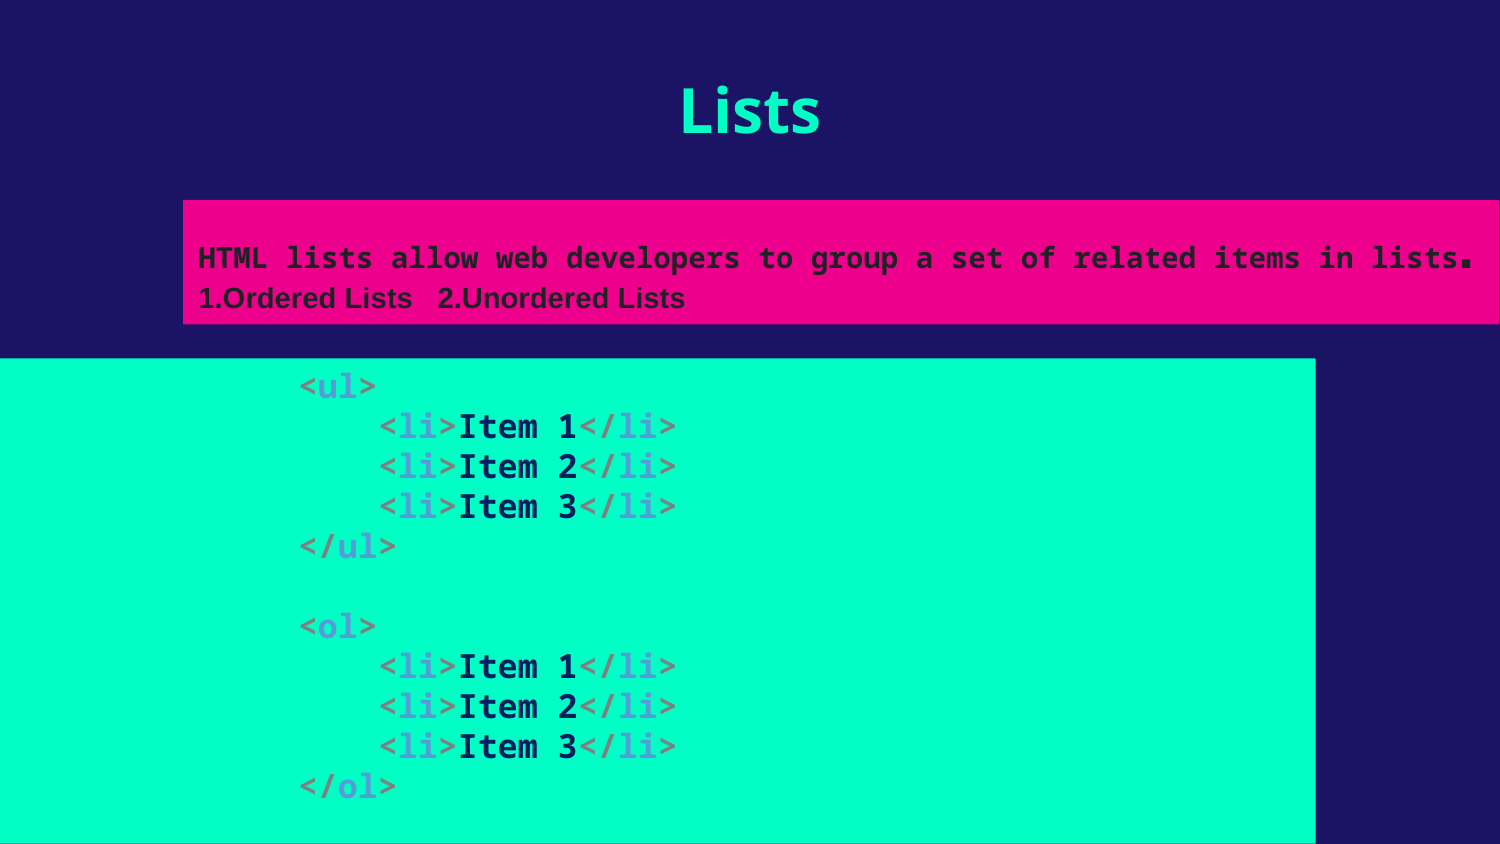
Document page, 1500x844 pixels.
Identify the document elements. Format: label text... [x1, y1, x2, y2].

text_box <ul> <li>Item 1</li> <li>Item 2</li> <li>Item 3</li> </ul> <ol> <li>Item 1</li> <li>Item 2</li> <li>Item 3</li> </ol> [123, 358, 1165, 813]
text_box HTML lists allow web developers to group a set of related items in lists. 1.Ordered Lists 2.Unordered Lists [183, 199, 1500, 325]
title Lists [209, 56, 1291, 166]
text_box [0, 358, 1316, 844]
